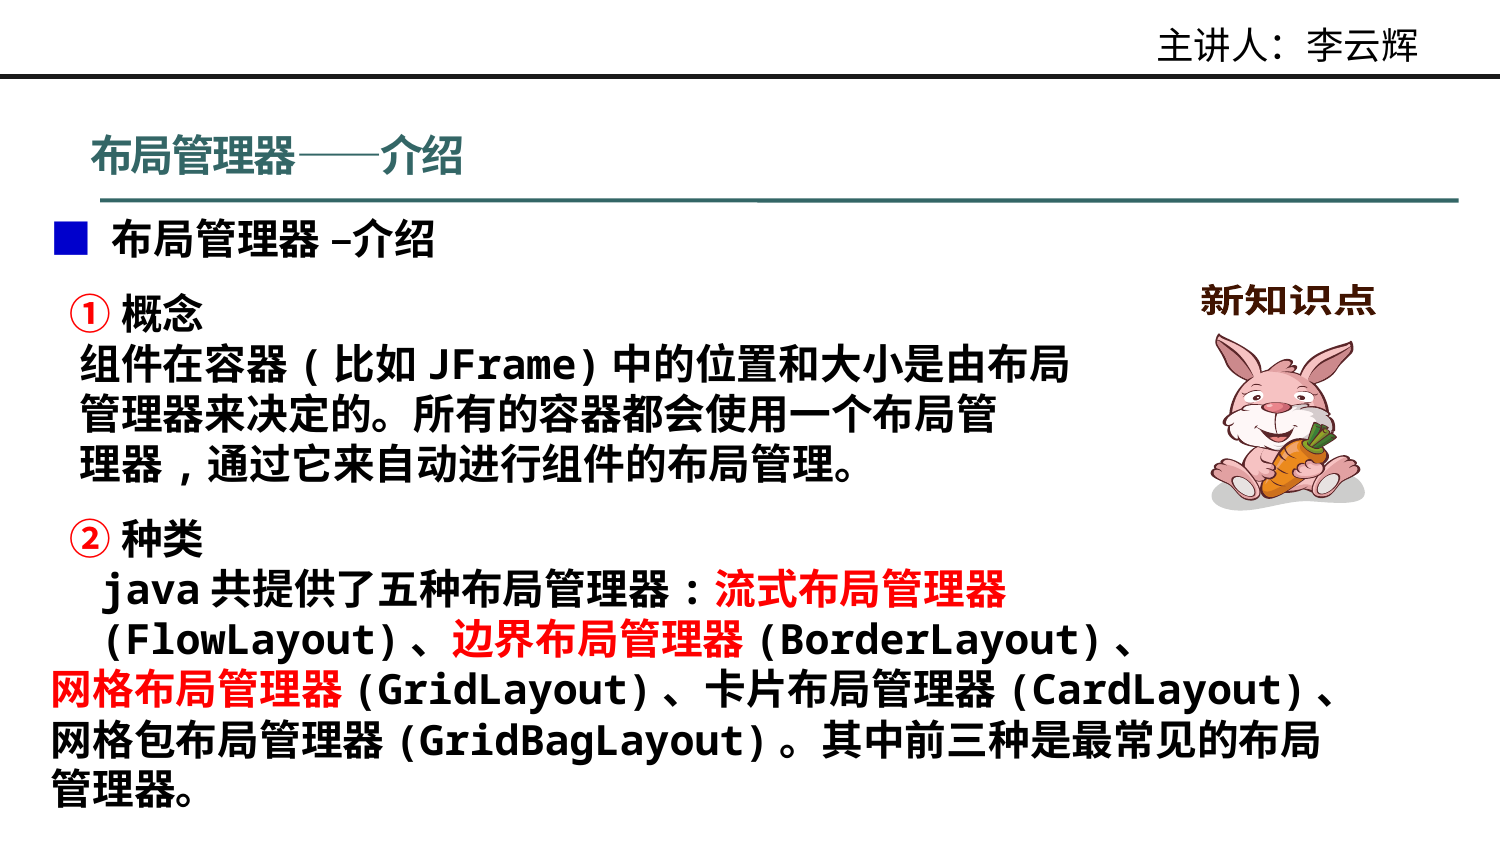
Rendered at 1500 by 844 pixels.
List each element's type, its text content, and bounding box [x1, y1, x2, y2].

text_box ■ 布局管理器 –介绍 ①概念 组件在容器(比如JFrame)中的位置和大小是由布局 管理器来决定的。所有的容器都会使用一个布局管 理器,通过它来自动进行组件的布局管理。 ②种类 java共提供了五种布局管理器:流式布局管理器 (FlowLayout)、边界布局管理器(BorderLayout)、 网格布局管理器(GridLayout)、卡片布局管理器(CardLayout)、 网格包布局管理器(GridBagLayout)。其中前三种是最常见的布局 管理器。 [35, 205, 1374, 821]
picture [1210, 333, 1366, 511]
title 布局管理器——介绍 [75, 120, 1425, 188]
